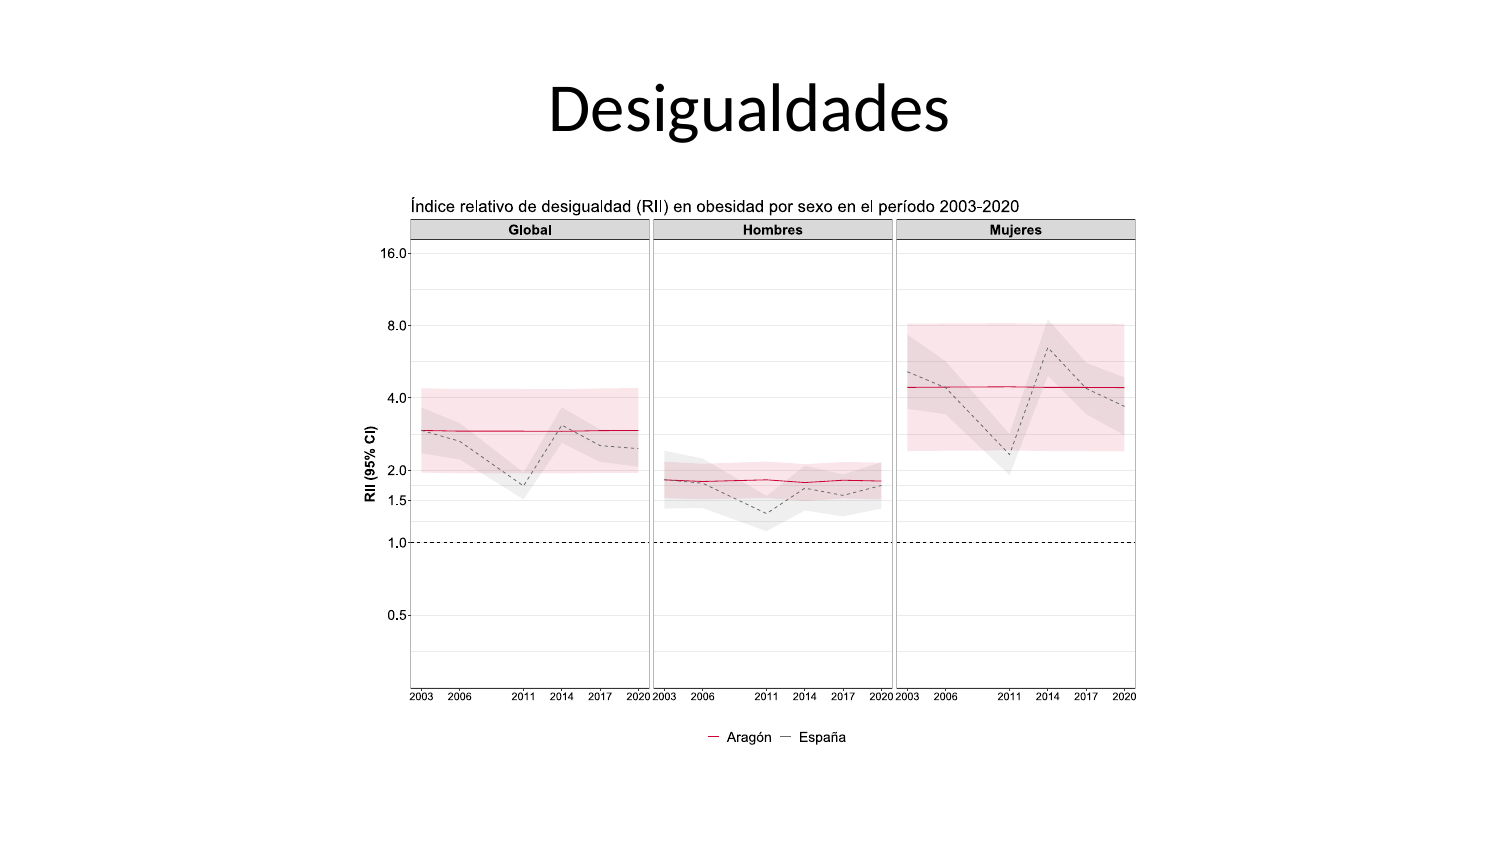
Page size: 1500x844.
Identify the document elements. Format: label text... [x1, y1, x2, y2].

picture [360, 195, 1140, 753]
title Desigualdades [75, 33, 1425, 175]
